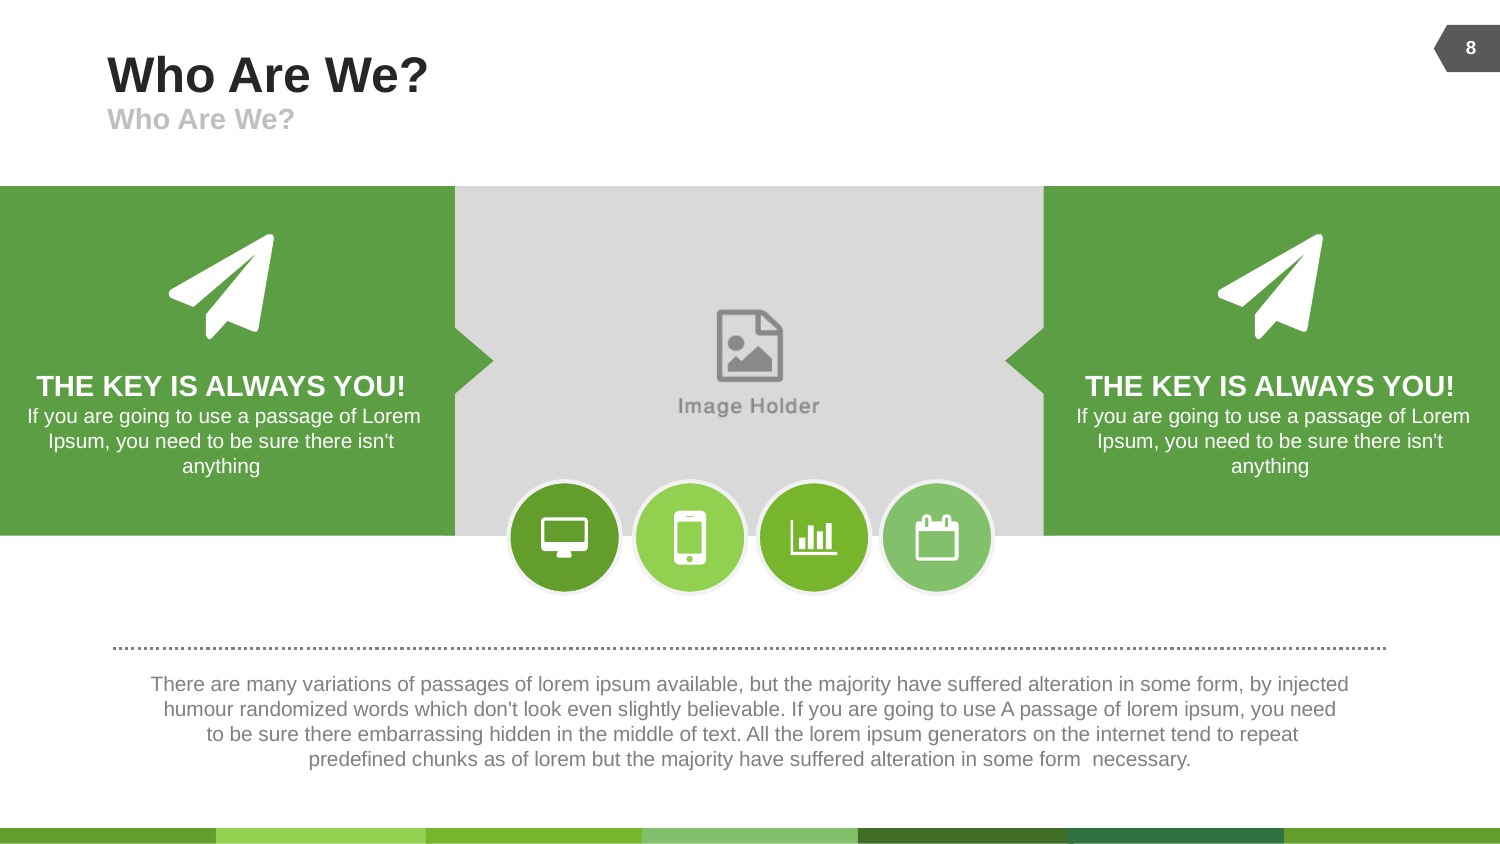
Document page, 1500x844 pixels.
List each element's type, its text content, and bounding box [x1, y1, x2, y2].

slide_number 8 [1439, 24, 1500, 70]
text_box [631, 479, 749, 596]
list Who Are We? [107, 101, 783, 135]
title Who Are We? [107, 43, 1033, 102]
text_box [674, 510, 707, 565]
text_box [915, 514, 959, 561]
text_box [1004, 185, 1500, 536]
text_box [490, 184, 1005, 538]
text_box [0, 185, 494, 536]
text_box [755, 479, 873, 596]
text_box [541, 517, 588, 558]
text_box There are many variations of passages of lorem ipsum available, but the majority have suffered alteration in some form, by injected humour randomized words which don't look even slightly believable. If you are going to use A passage of lorem ipsum, you need to be sure there embarrassing hidden in the middle of text. All the lorem ipsum generators on the internet tend to repeat predefined chunks as of lorem but the majority have suffered alteration in some form necessary. [113, 670, 1387, 771]
text_box [506, 479, 623, 596]
text_box [790, 519, 838, 556]
text_box [878, 479, 996, 596]
